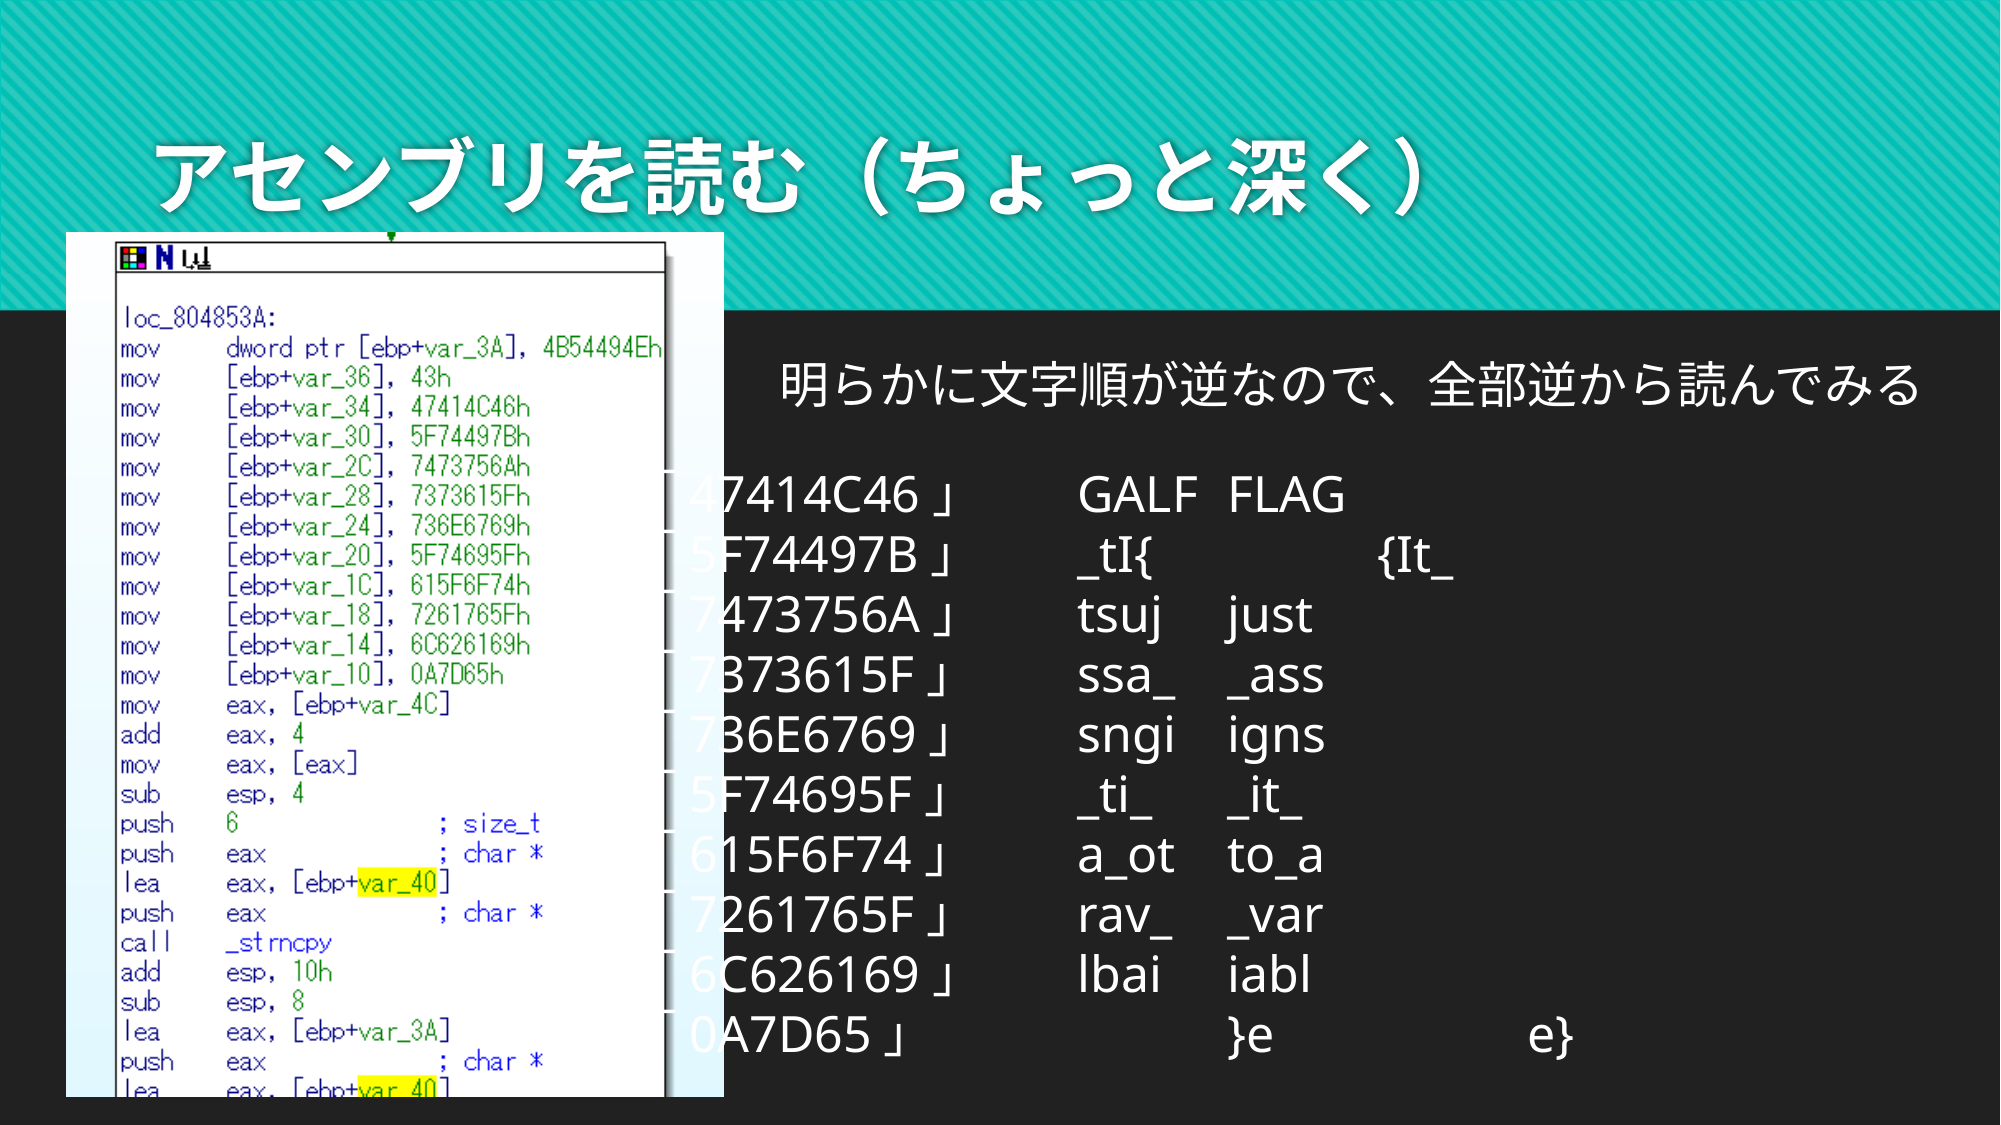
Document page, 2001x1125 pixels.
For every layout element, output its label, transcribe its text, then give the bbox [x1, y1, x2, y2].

text_box 明らかに文字順が逆なので、全部逆から読んでみる [764, 346, 1940, 421]
picture [65, 232, 724, 1097]
text_box 「47414C46」 GALF FLAG 「5F74497B」 _tI{ {It_ 「7473756A」 tsuj just 「7373615F」 ssa_ _ass 「736E6769」 sngi igns 「5F74695F」 _ti_ _it_ 「615F6F74」 a_ot to_a 「7261765F」 rav_ _var 「6C626169」 lbai iabl 「0A7D65」 }e e} [724, 454, 1590, 1070]
title アセンブリを読む（ちょっと深く） [132, 73, 1868, 233]
